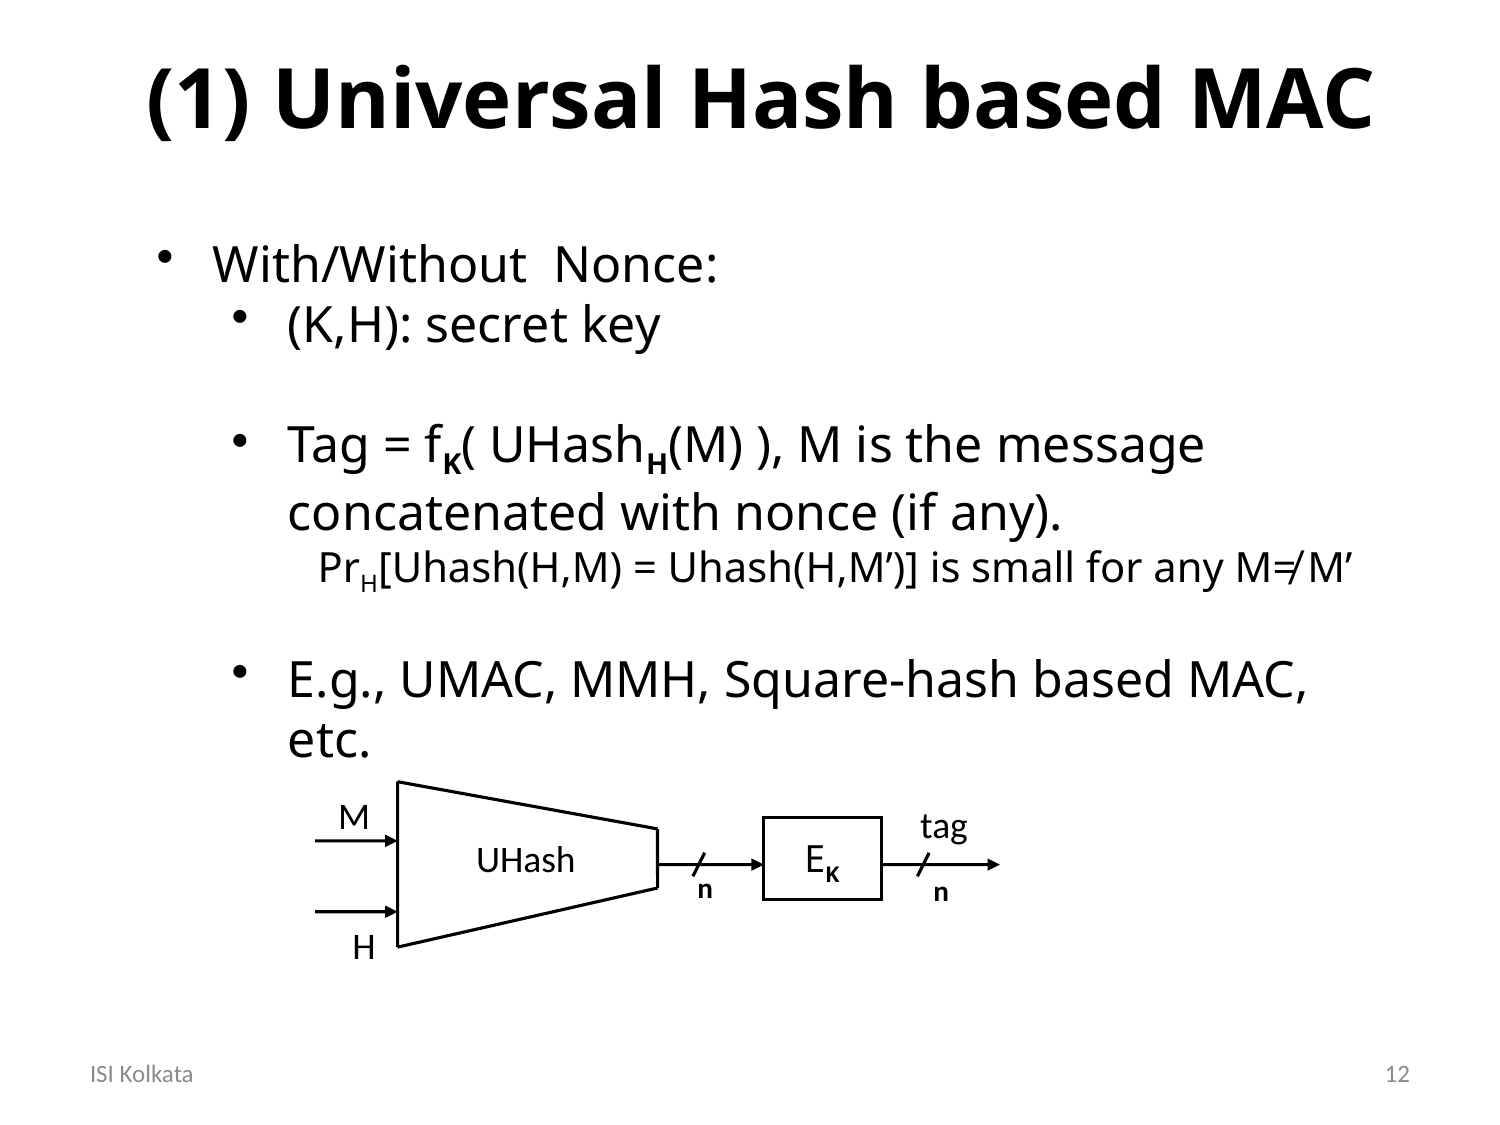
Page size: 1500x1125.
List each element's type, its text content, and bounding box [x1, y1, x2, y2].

slide_number 12 [1074, 1042, 1425, 1103]
text_box (1) Universal Hash based MAC [23, 24, 1500, 165]
slide_number ISI Kolkata [75, 1042, 425, 1103]
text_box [314, 781, 1001, 976]
text_box With/Without Nonce: (K,H): secret key Tag = fK( UHashH(M) ), M is the message concatenated with nonce (if any). PrH[Uhash(H,M) = Uhash(H,M’)] is small for any M≠ M’ E.g., UMAC, MMH, Square-hash based MAC, etc. [141, 225, 1412, 775]
